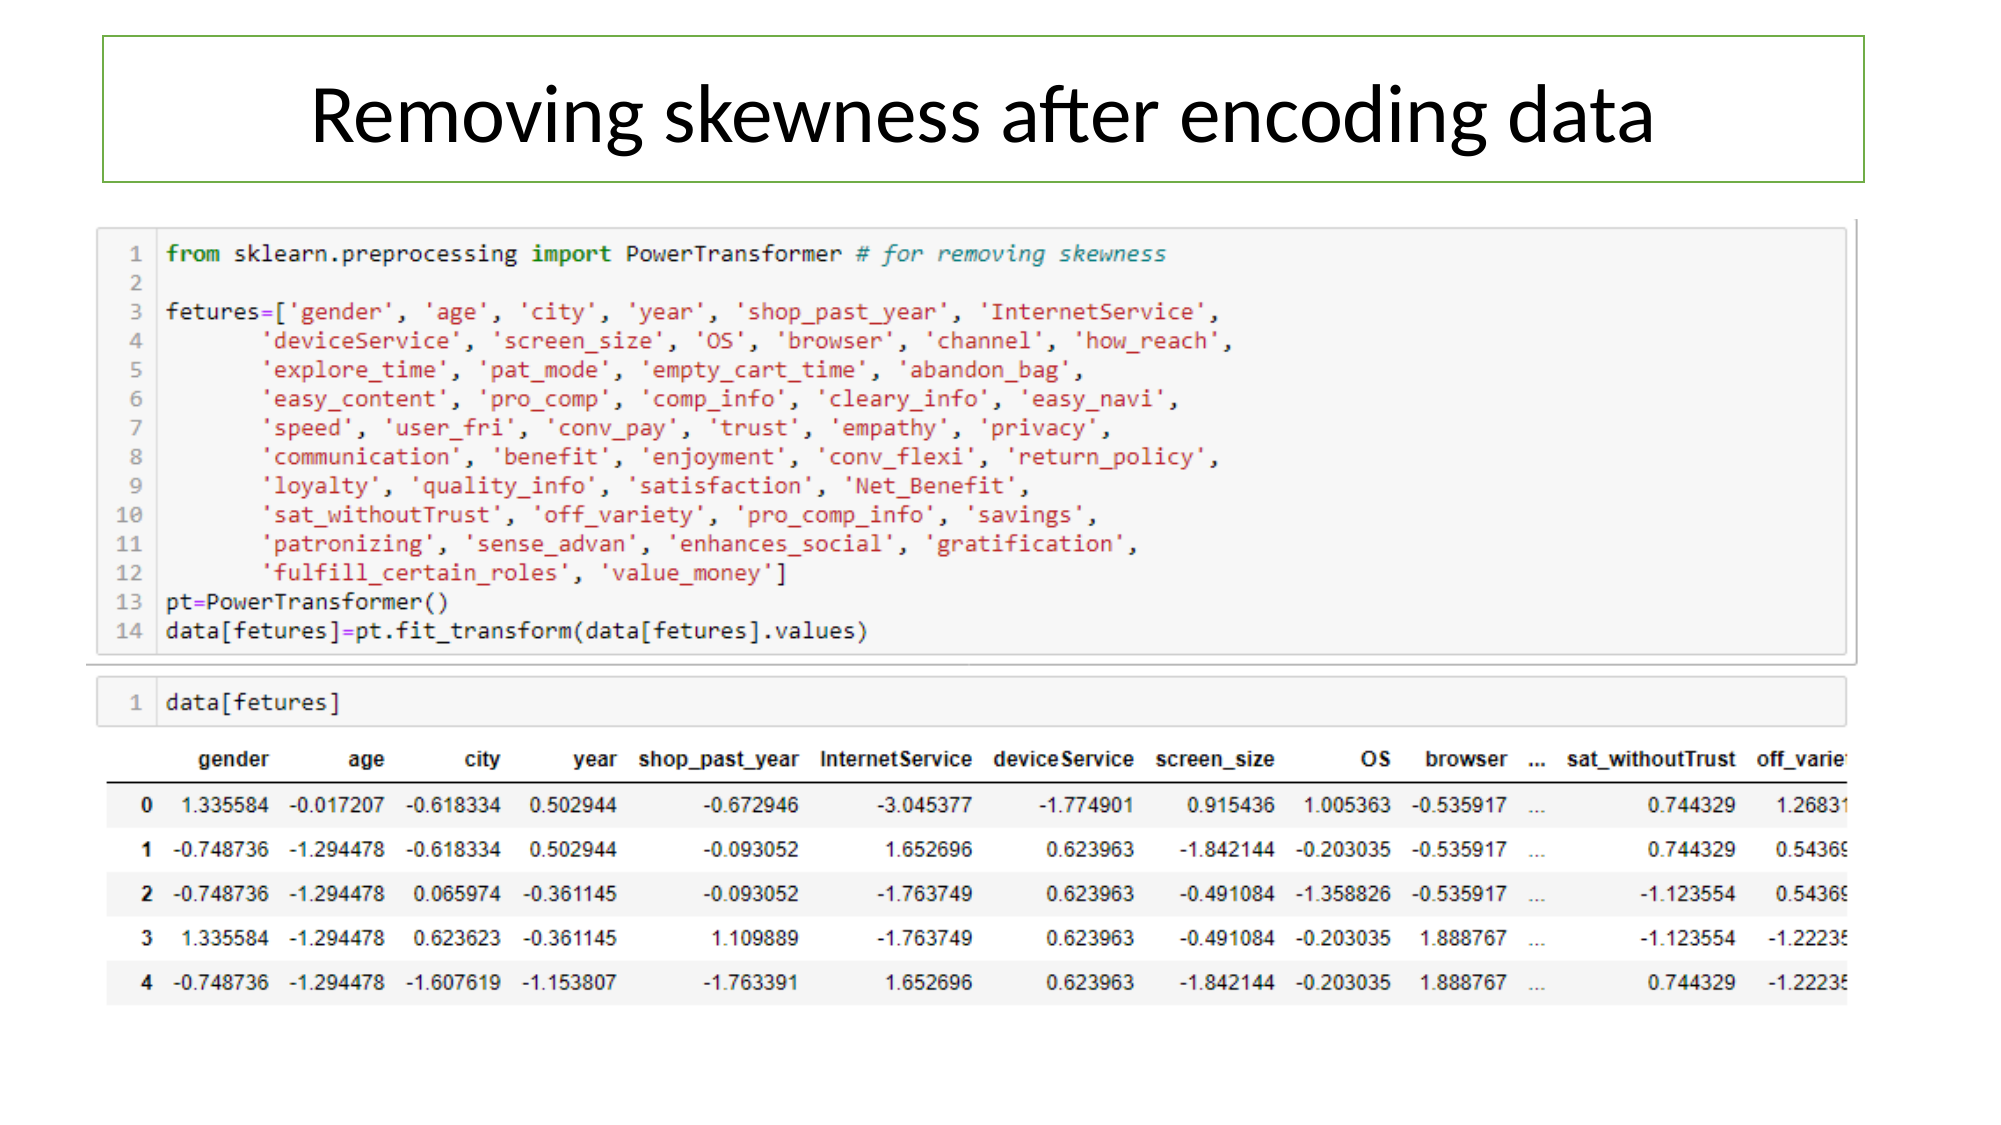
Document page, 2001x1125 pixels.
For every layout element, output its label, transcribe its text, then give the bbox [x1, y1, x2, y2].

text_box Removing skewness after encoding data [102, 35, 1865, 183]
picture [86, 219, 1865, 1015]
